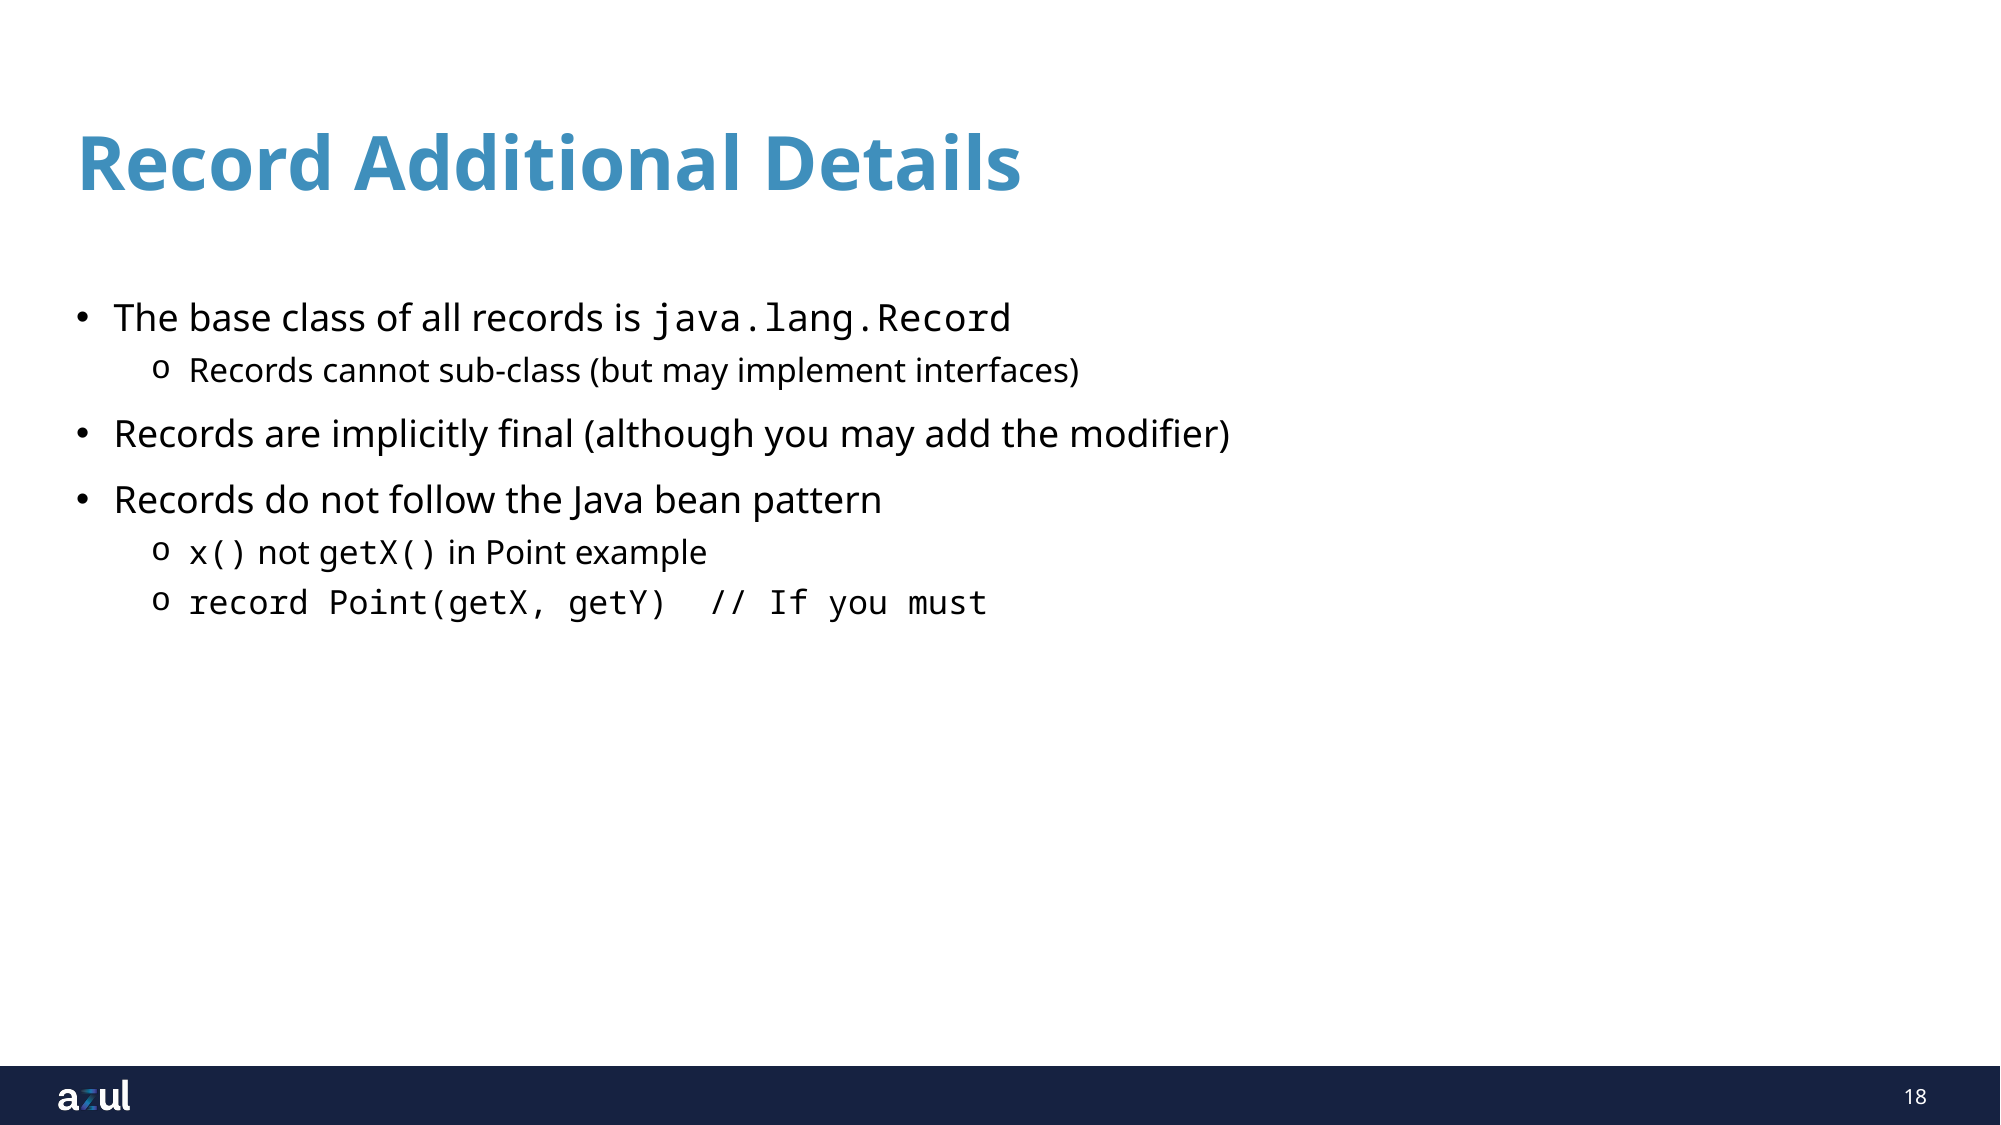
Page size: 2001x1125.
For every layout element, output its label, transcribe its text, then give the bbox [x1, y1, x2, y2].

title Record Additional Details [61, 55, 1942, 278]
picture [57, 1079, 131, 1111]
list The base class of all records is java.lang.Record Records cannot sub-class (but may implement interfaces) Records are implicitly final (although you may add the modifier) Records do not follow the Java bean pattern x() not getX() in Point example record Point(getX, getY) // If you must [61, 286, 1942, 1001]
